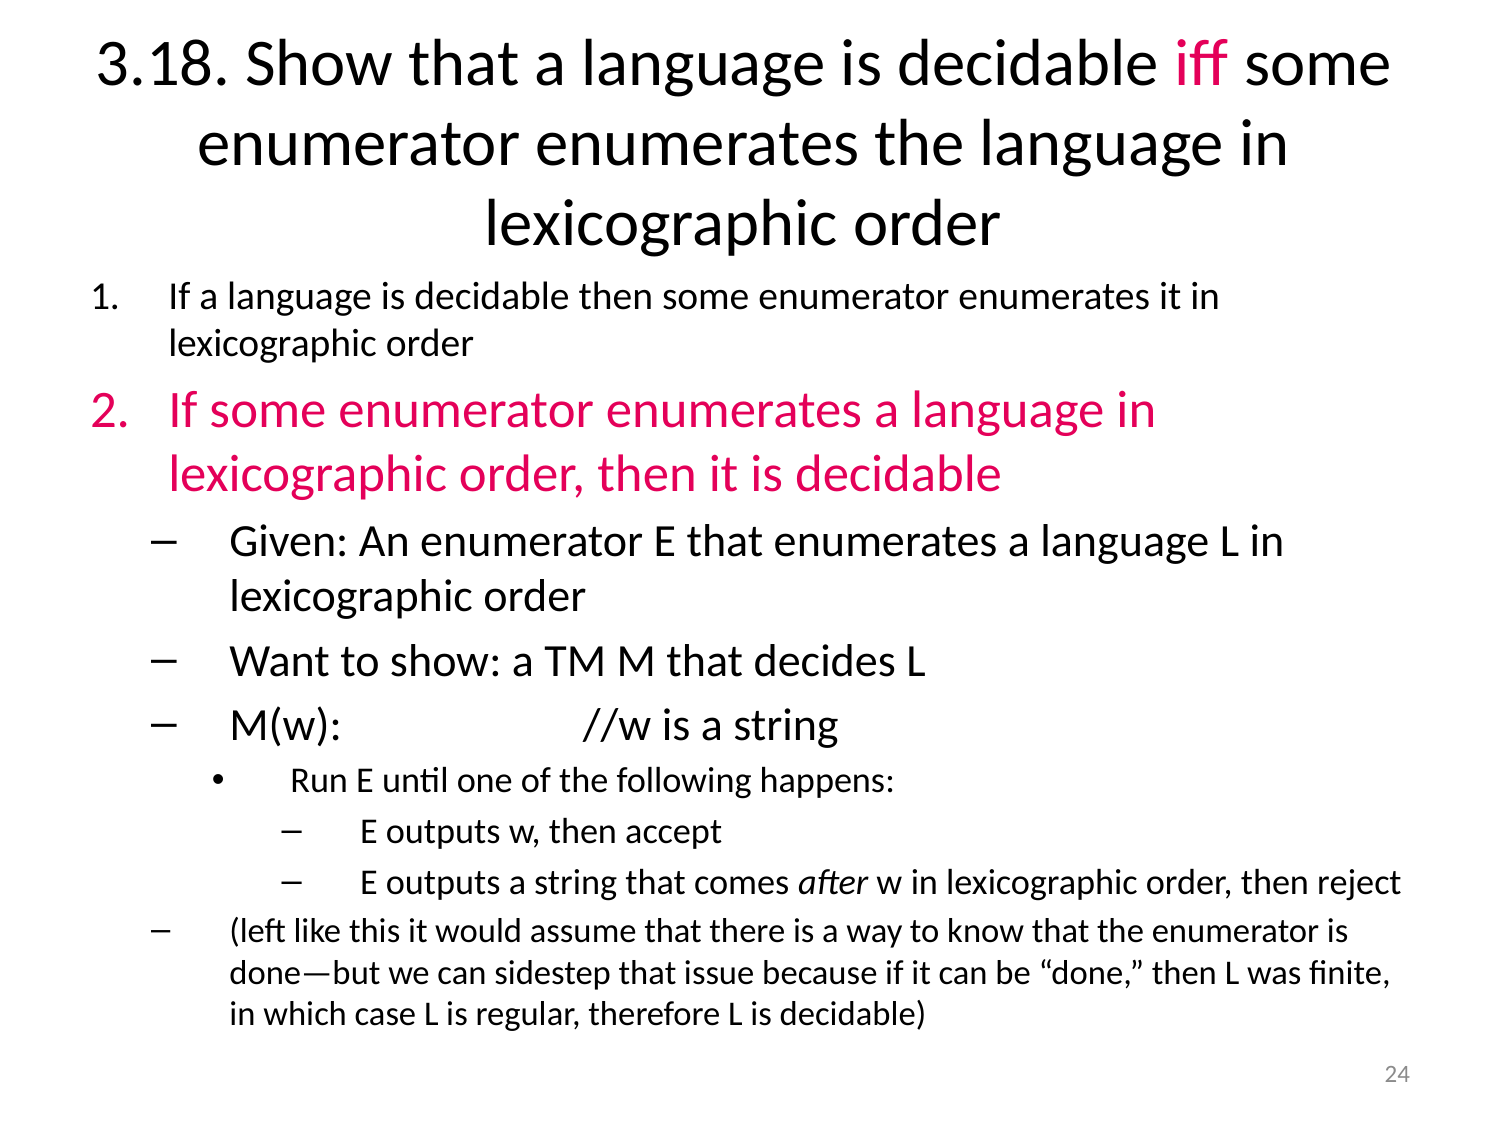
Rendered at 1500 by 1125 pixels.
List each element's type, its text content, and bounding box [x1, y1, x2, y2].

title 3.18. Show that a language is decidable iff some enumerator enumerates the language in lexicographic order [37, 45, 1450, 233]
list If a language is decidable then some enumerator enumerates it in lexicographic order If some enumerator enumerates a language in lexicographic order, then it is decidable Given: An enumerator E that enumerates a language L in lexicographic order Want to show: a TM M that decides L M(w): //w is a string Run E until one of the following happens: E outputs w, then accept E outputs a string that comes after w in lexicographic order, then reject (left like this it would assume that there is a way to know that the enumerator is done—but we can sidestep that issue because if it can be “done,” then L was finite, in which case L is regular, therefore L is decidable) [75, 262, 1425, 1088]
slide_number 24 [1074, 1042, 1425, 1103]
